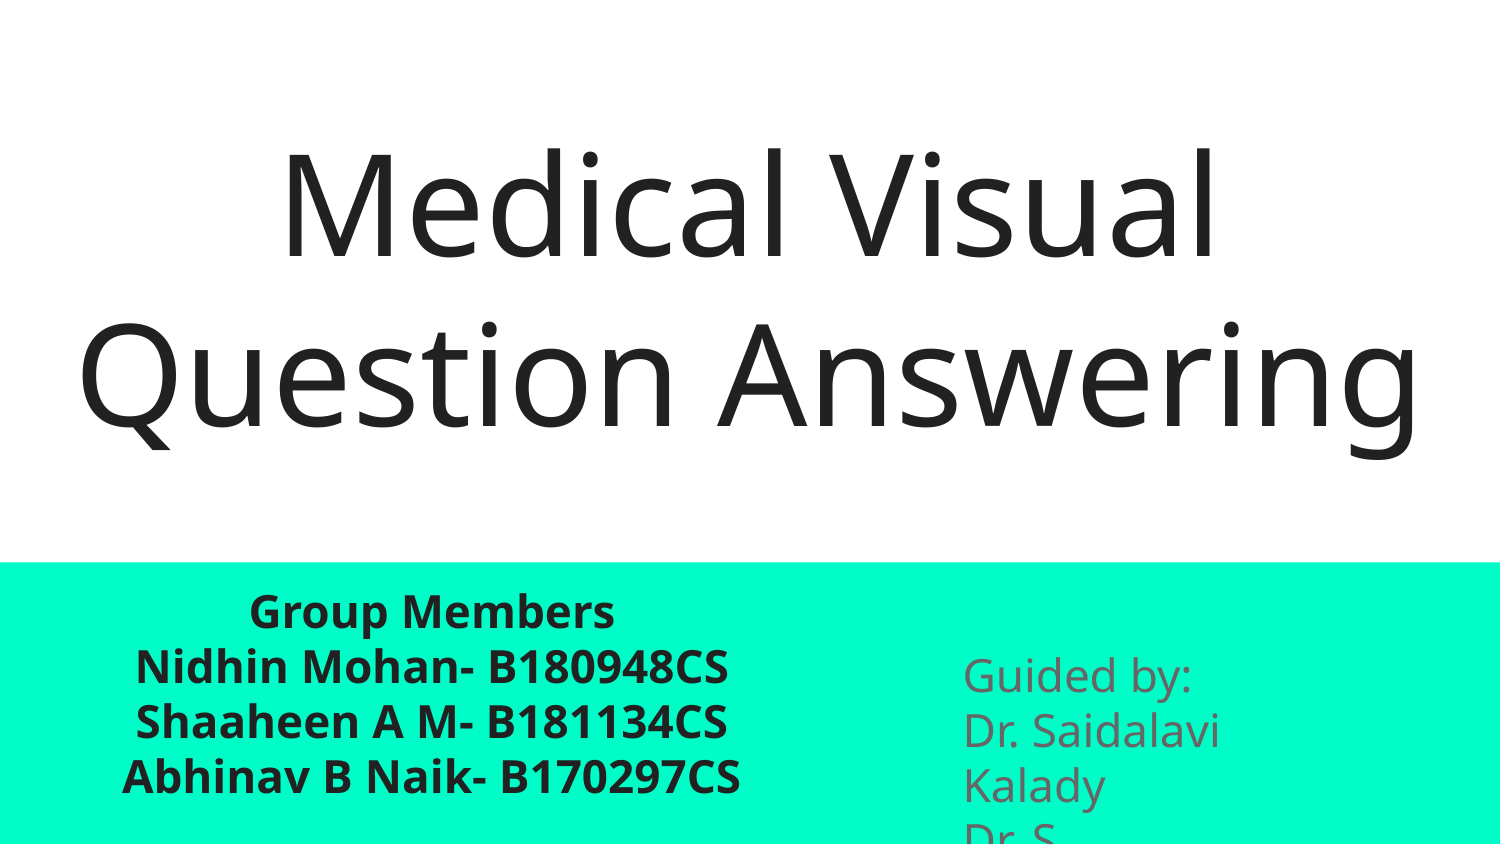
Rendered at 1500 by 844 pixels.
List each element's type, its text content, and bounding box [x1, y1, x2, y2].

subtitle Group Members Nidhin Mohan- B180948CS Shaaheen A M- B181134CS Abhinav B Naik- B170297CS [67, 541, 797, 844]
title Medical Visual Question Answering [51, 64, 1449, 506]
text_box Guided by: Dr. Saidalavi Kalady Dr. S. Sheerazuddin [947, 632, 1355, 844]
